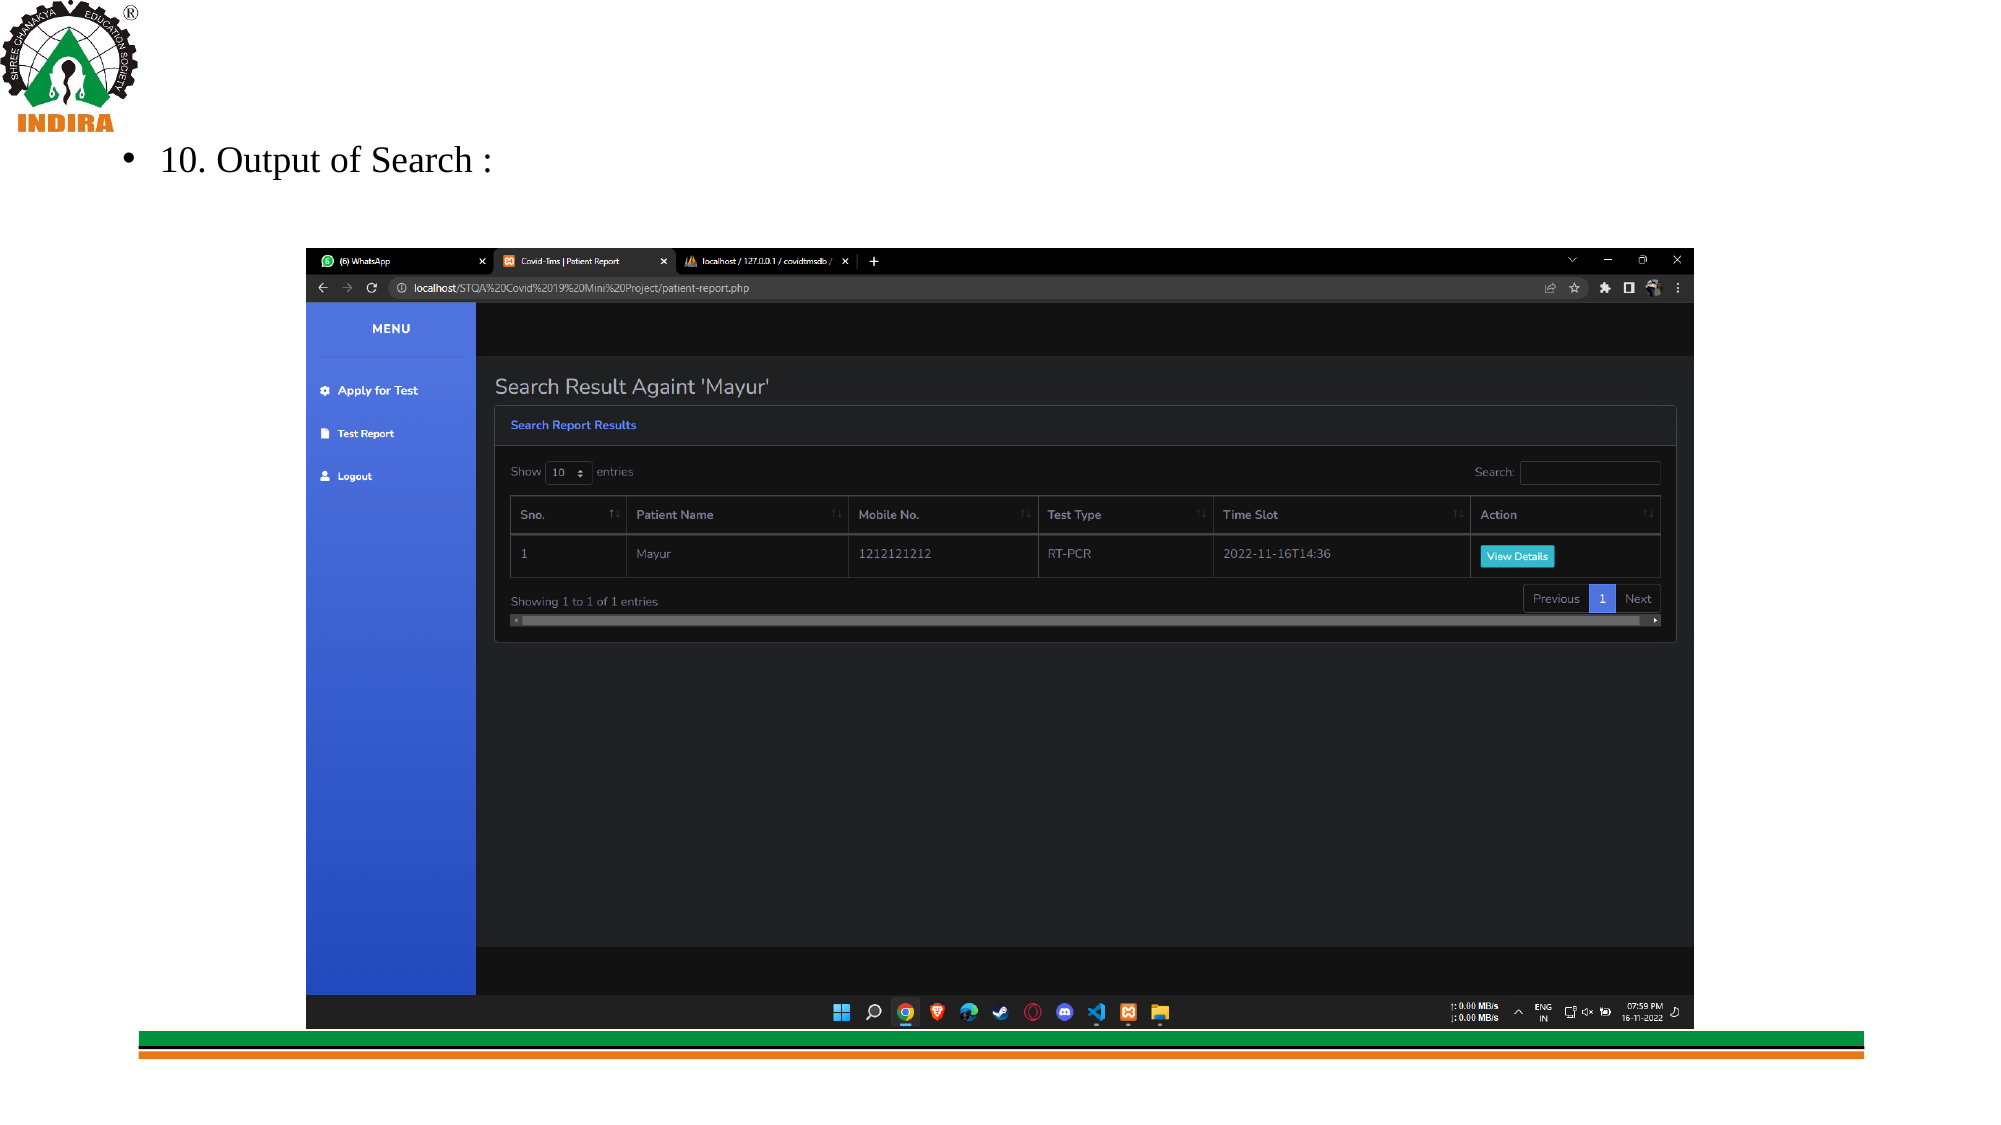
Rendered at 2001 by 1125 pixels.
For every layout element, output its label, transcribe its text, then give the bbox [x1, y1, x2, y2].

picture [306, 247, 1694, 1029]
picture [0, 0, 139, 132]
subtitle 10. Output of Search : [122, 96, 1878, 212]
